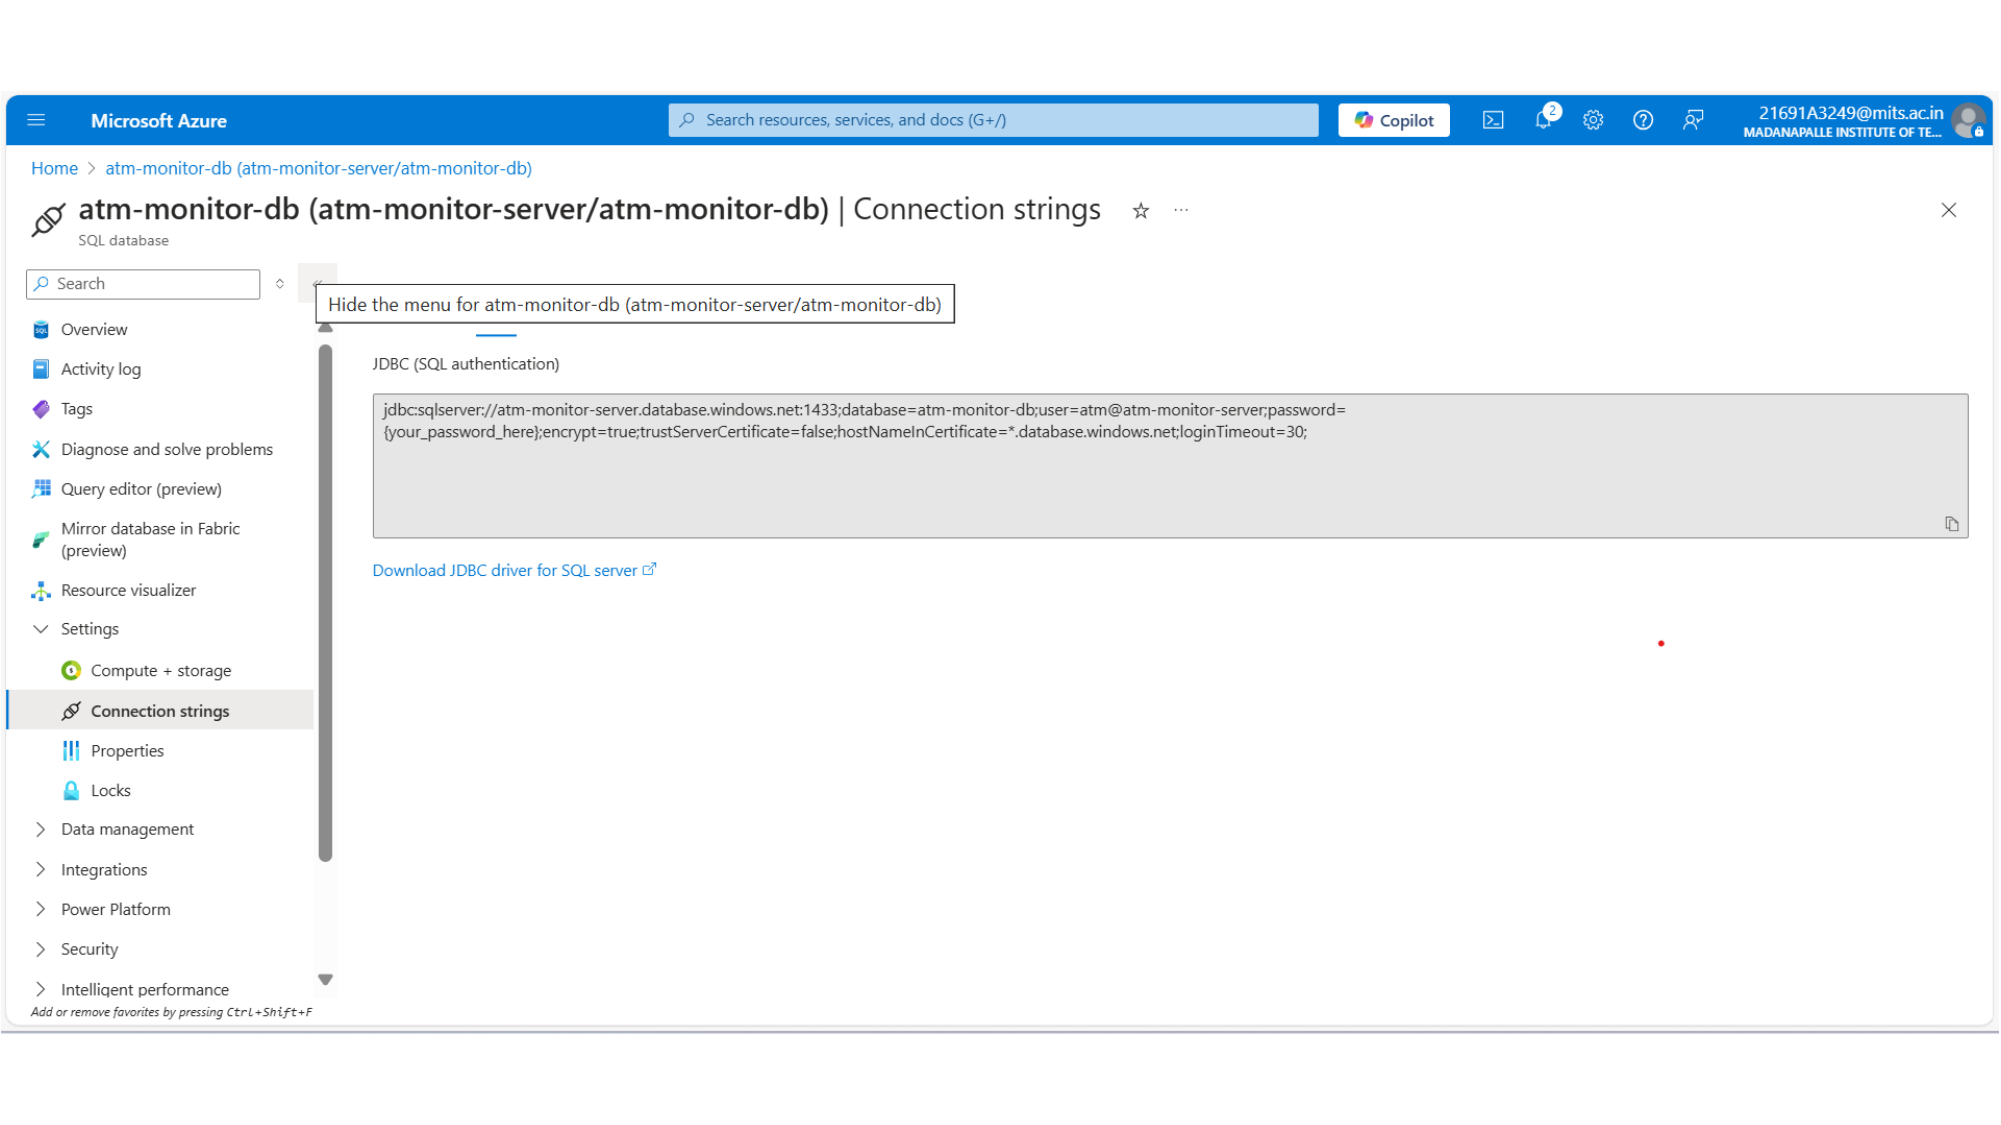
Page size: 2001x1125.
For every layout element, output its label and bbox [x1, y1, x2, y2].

picture [0, 91, 2000, 1034]
